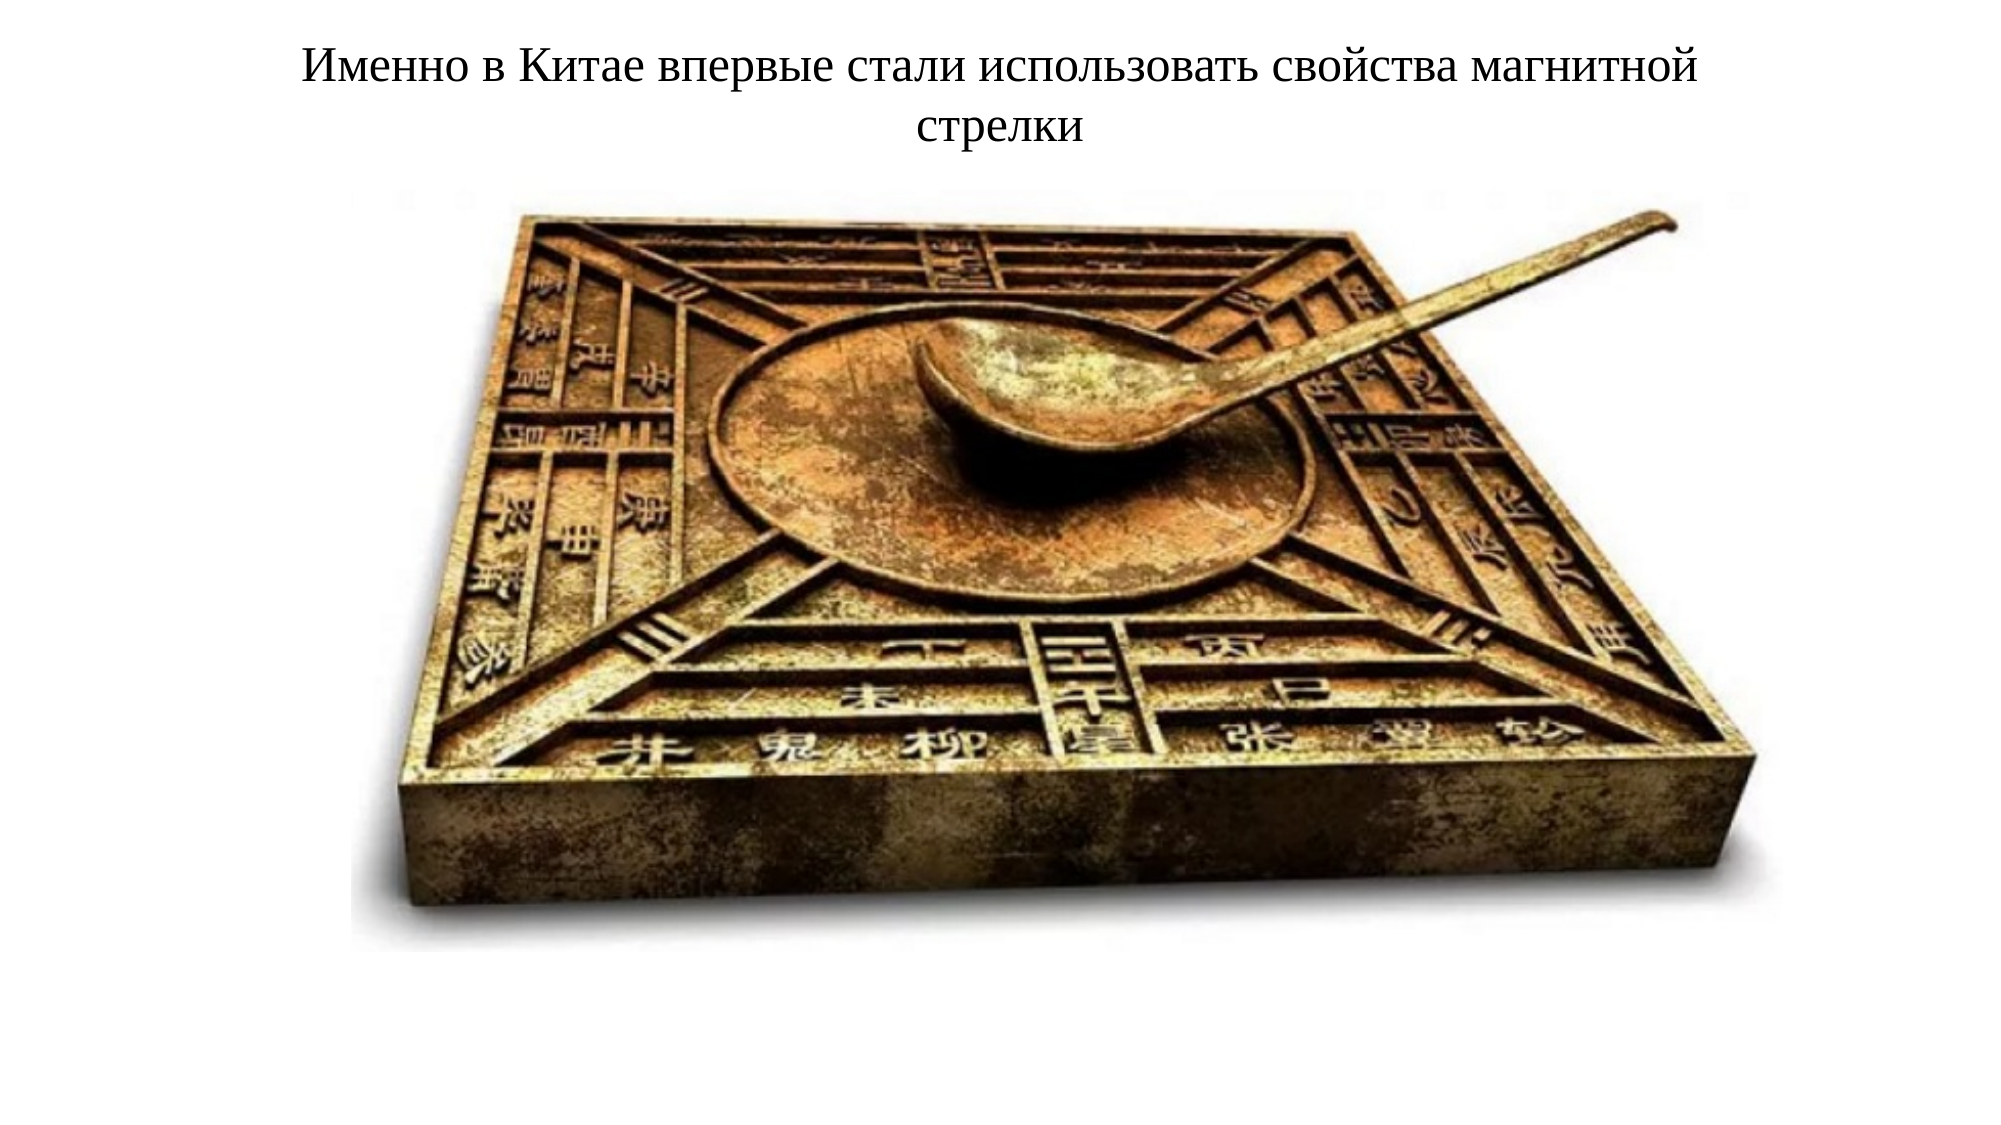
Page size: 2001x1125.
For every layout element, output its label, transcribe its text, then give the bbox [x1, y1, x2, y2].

text_box Именно в Китае впервые стали использовать свойства магнитной стрелки [262, 23, 1738, 159]
picture [350, 160, 1783, 952]
